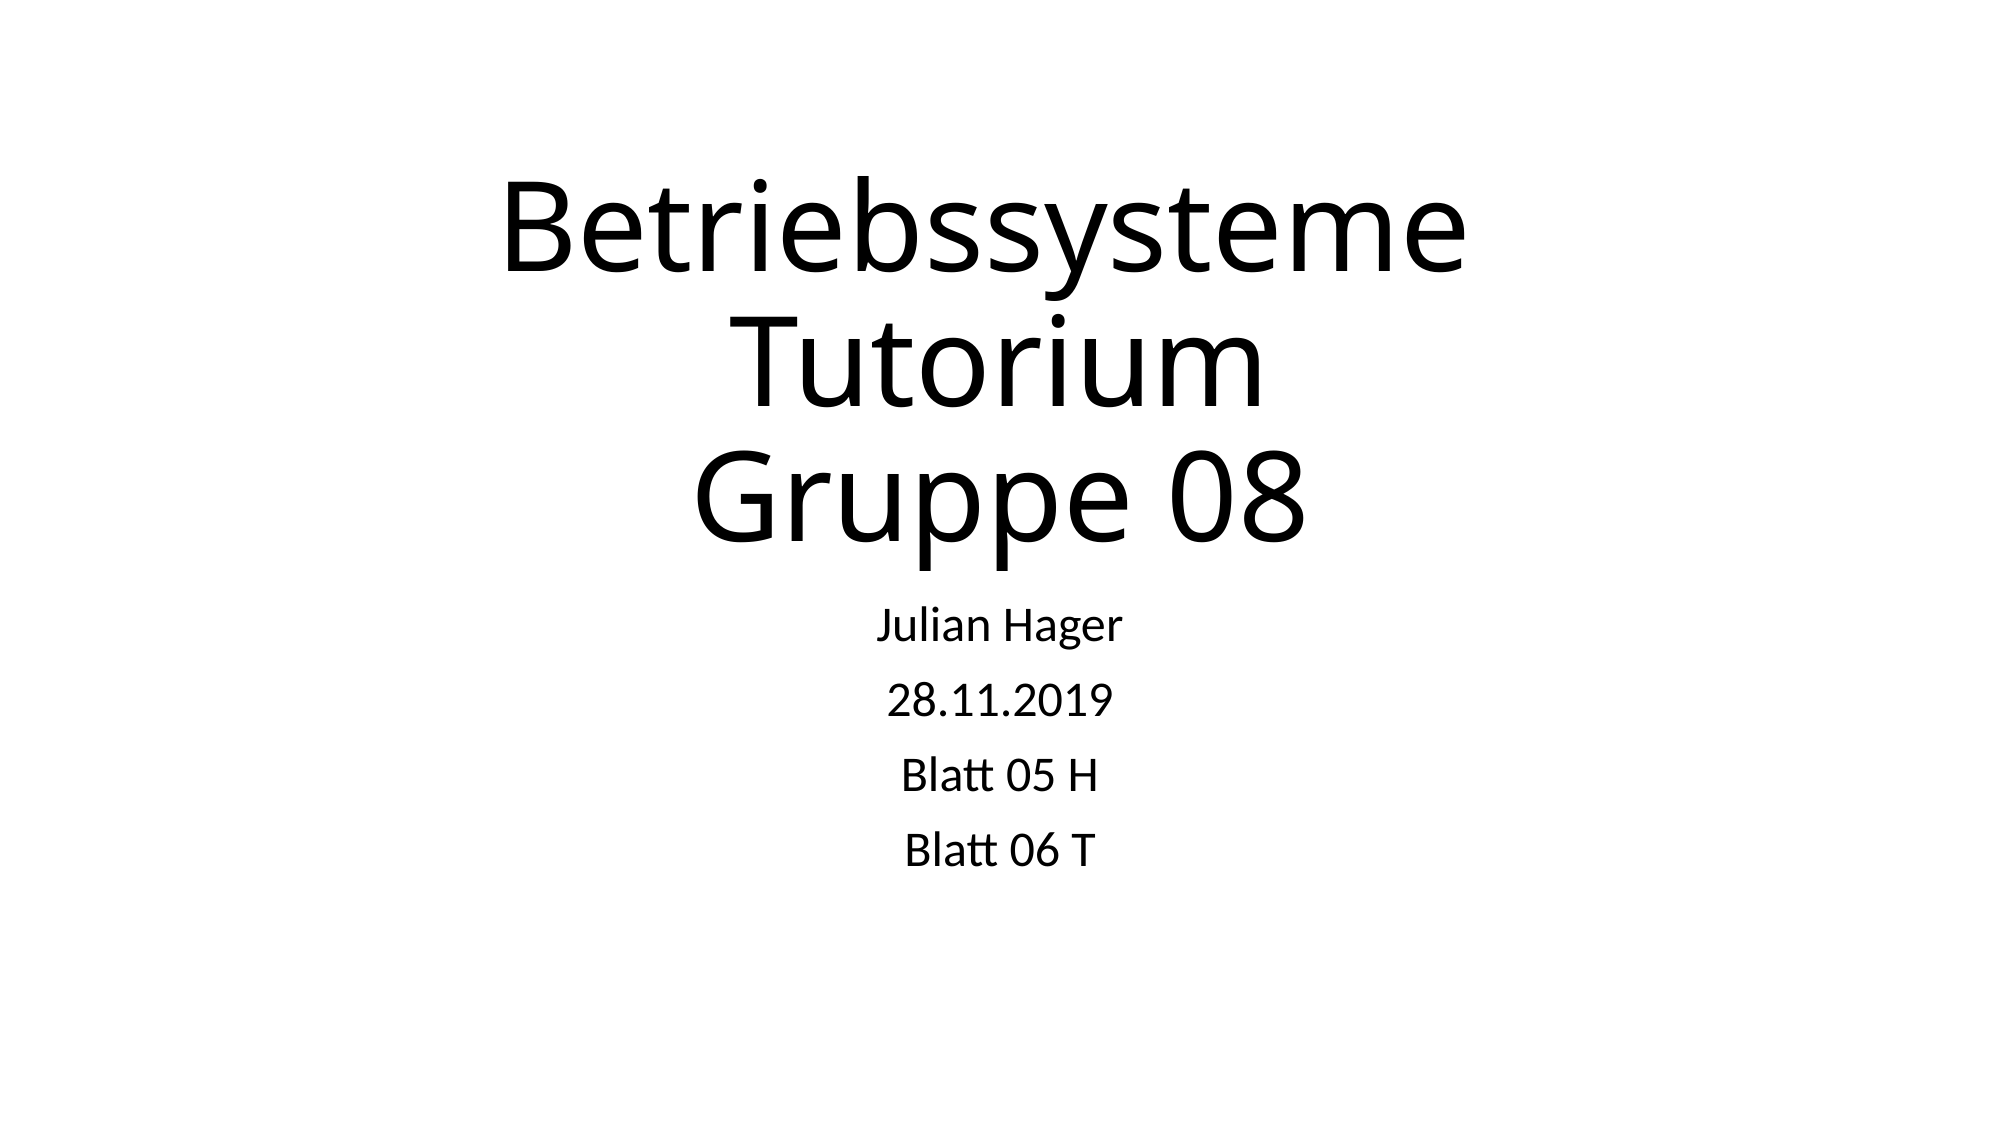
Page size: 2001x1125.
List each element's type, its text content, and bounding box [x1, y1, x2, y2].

title Betriebssysteme Tutorium Gruppe 08 [249, 184, 1750, 576]
subtitle Julian Hager 28.11.2019 Blatt 05 H Blatt 06 T [249, 590, 1750, 925]
